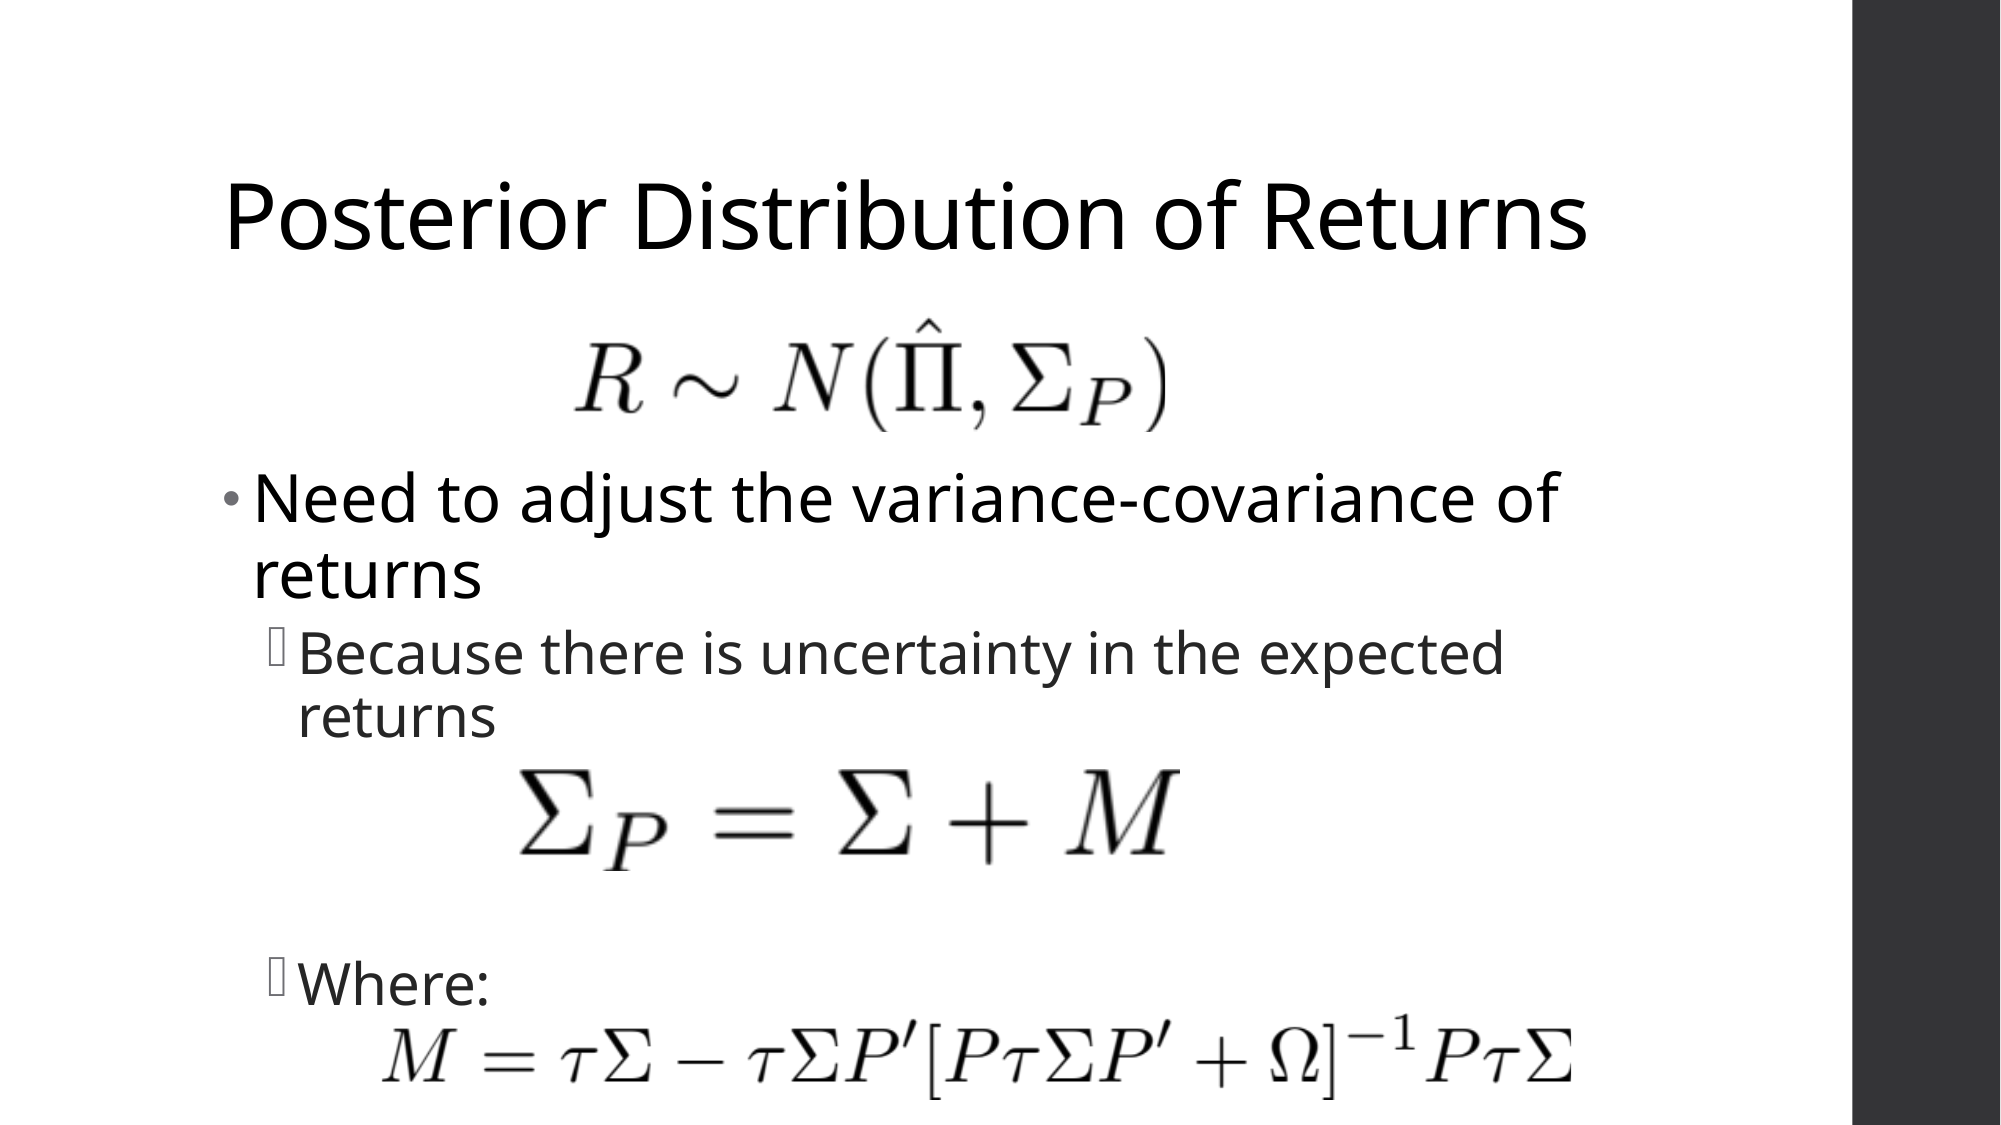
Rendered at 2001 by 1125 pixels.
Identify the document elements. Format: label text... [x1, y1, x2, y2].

list Need to adjust the variance-covariance of returns Because there is uncertainty in the expected returns Where: [206, 299, 1617, 1014]
picture [517, 769, 1181, 871]
picture [381, 1013, 1572, 1100]
title Posterior Distribution of Returns [206, 60, 1797, 278]
picture [572, 315, 1166, 432]
